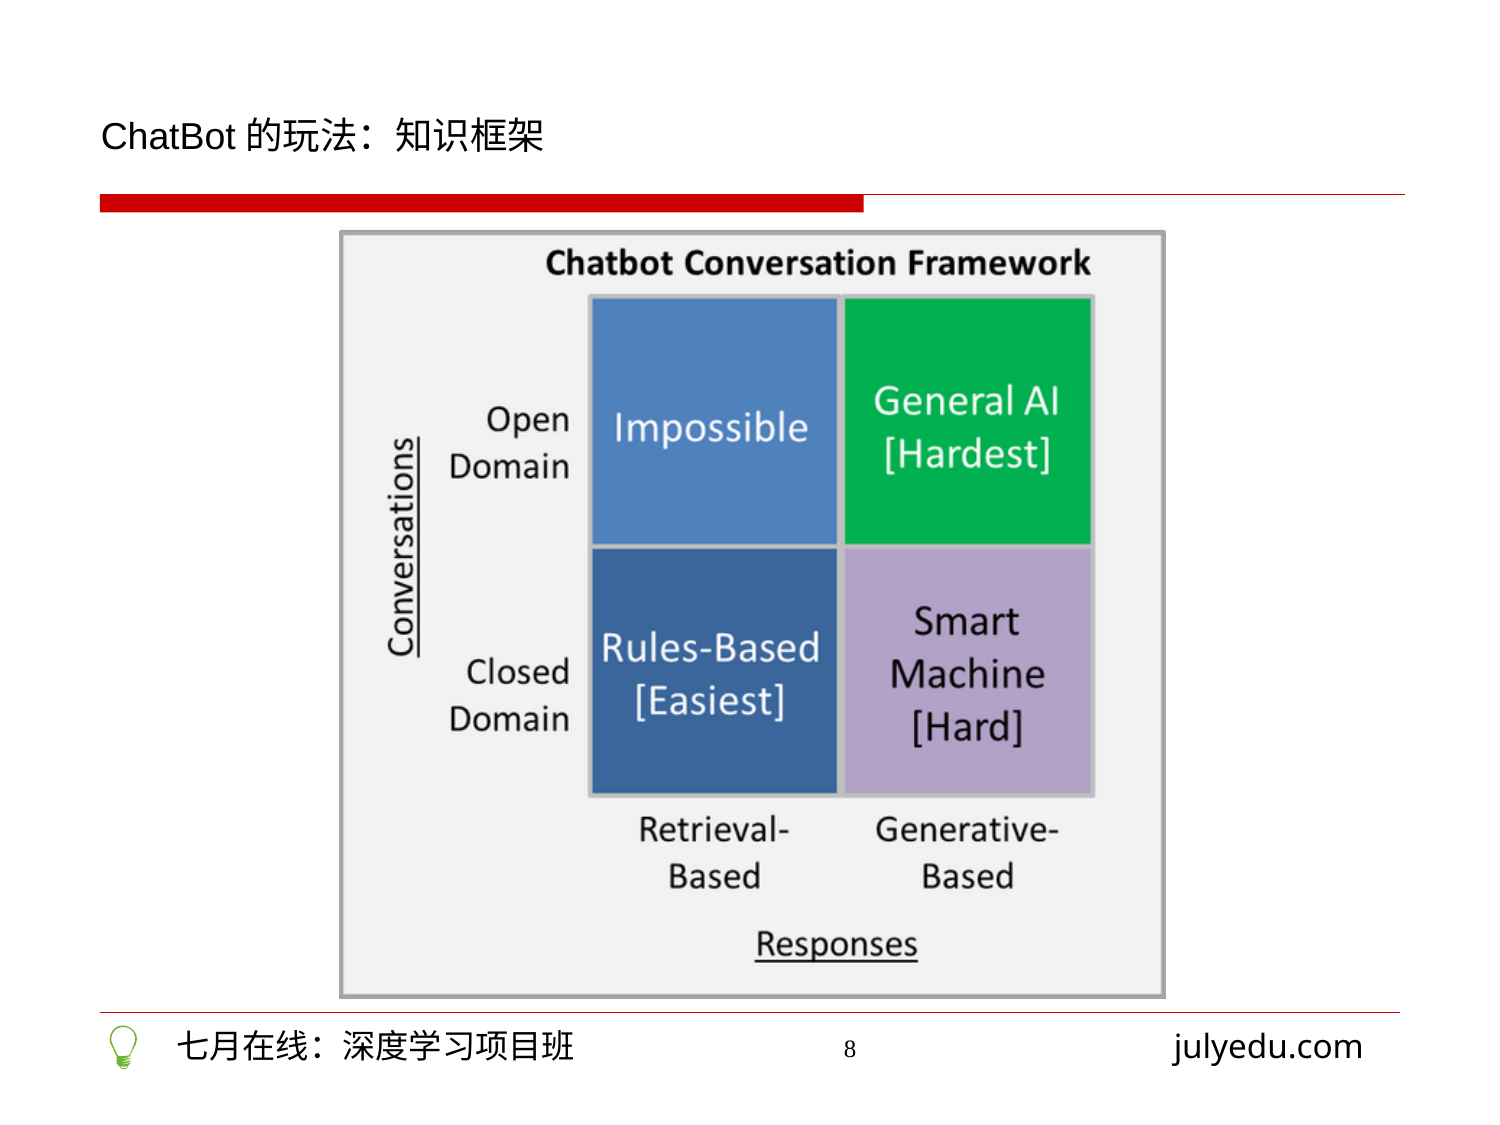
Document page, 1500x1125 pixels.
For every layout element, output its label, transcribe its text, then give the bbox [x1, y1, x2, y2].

text_box ChatBot的玩法：知识框架 [93, 104, 553, 165]
slide_number 8 [833, 1024, 865, 1071]
picture [0, 0, 1500, 1125]
